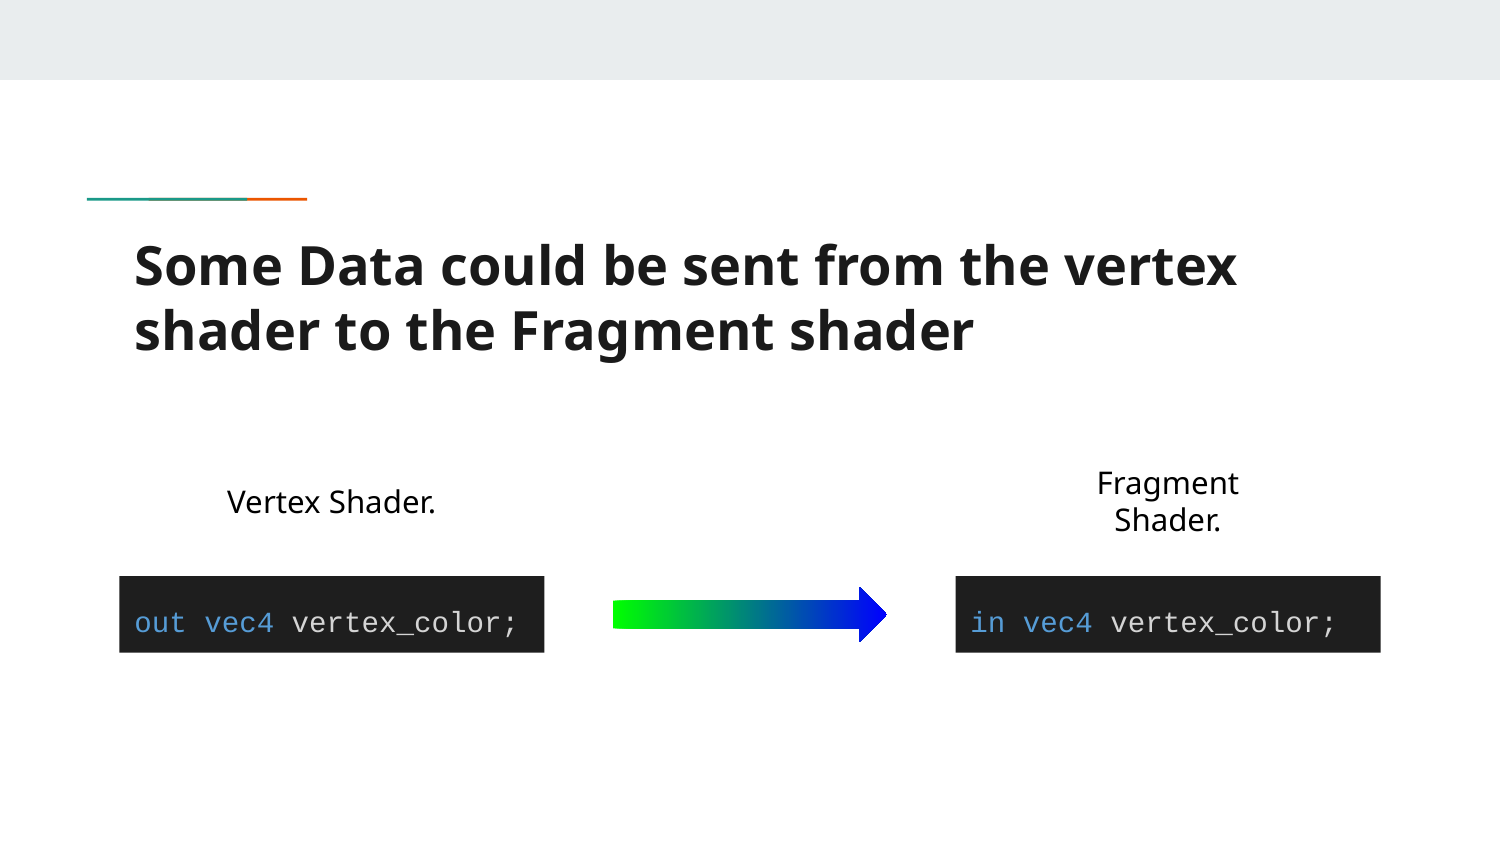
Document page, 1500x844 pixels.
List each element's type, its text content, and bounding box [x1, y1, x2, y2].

text_box in vec4 vertex_color; [955, 576, 1381, 653]
title Some Data could be sent from the vertex shader to the Fragment shader [119, 216, 1381, 378]
text_box Vertex Shader. [194, 454, 469, 547]
text_box out vec4 vertex_color; [119, 576, 545, 653]
text_box [612, 586, 887, 643]
text_box Fragment Shader. [1031, 454, 1305, 547]
